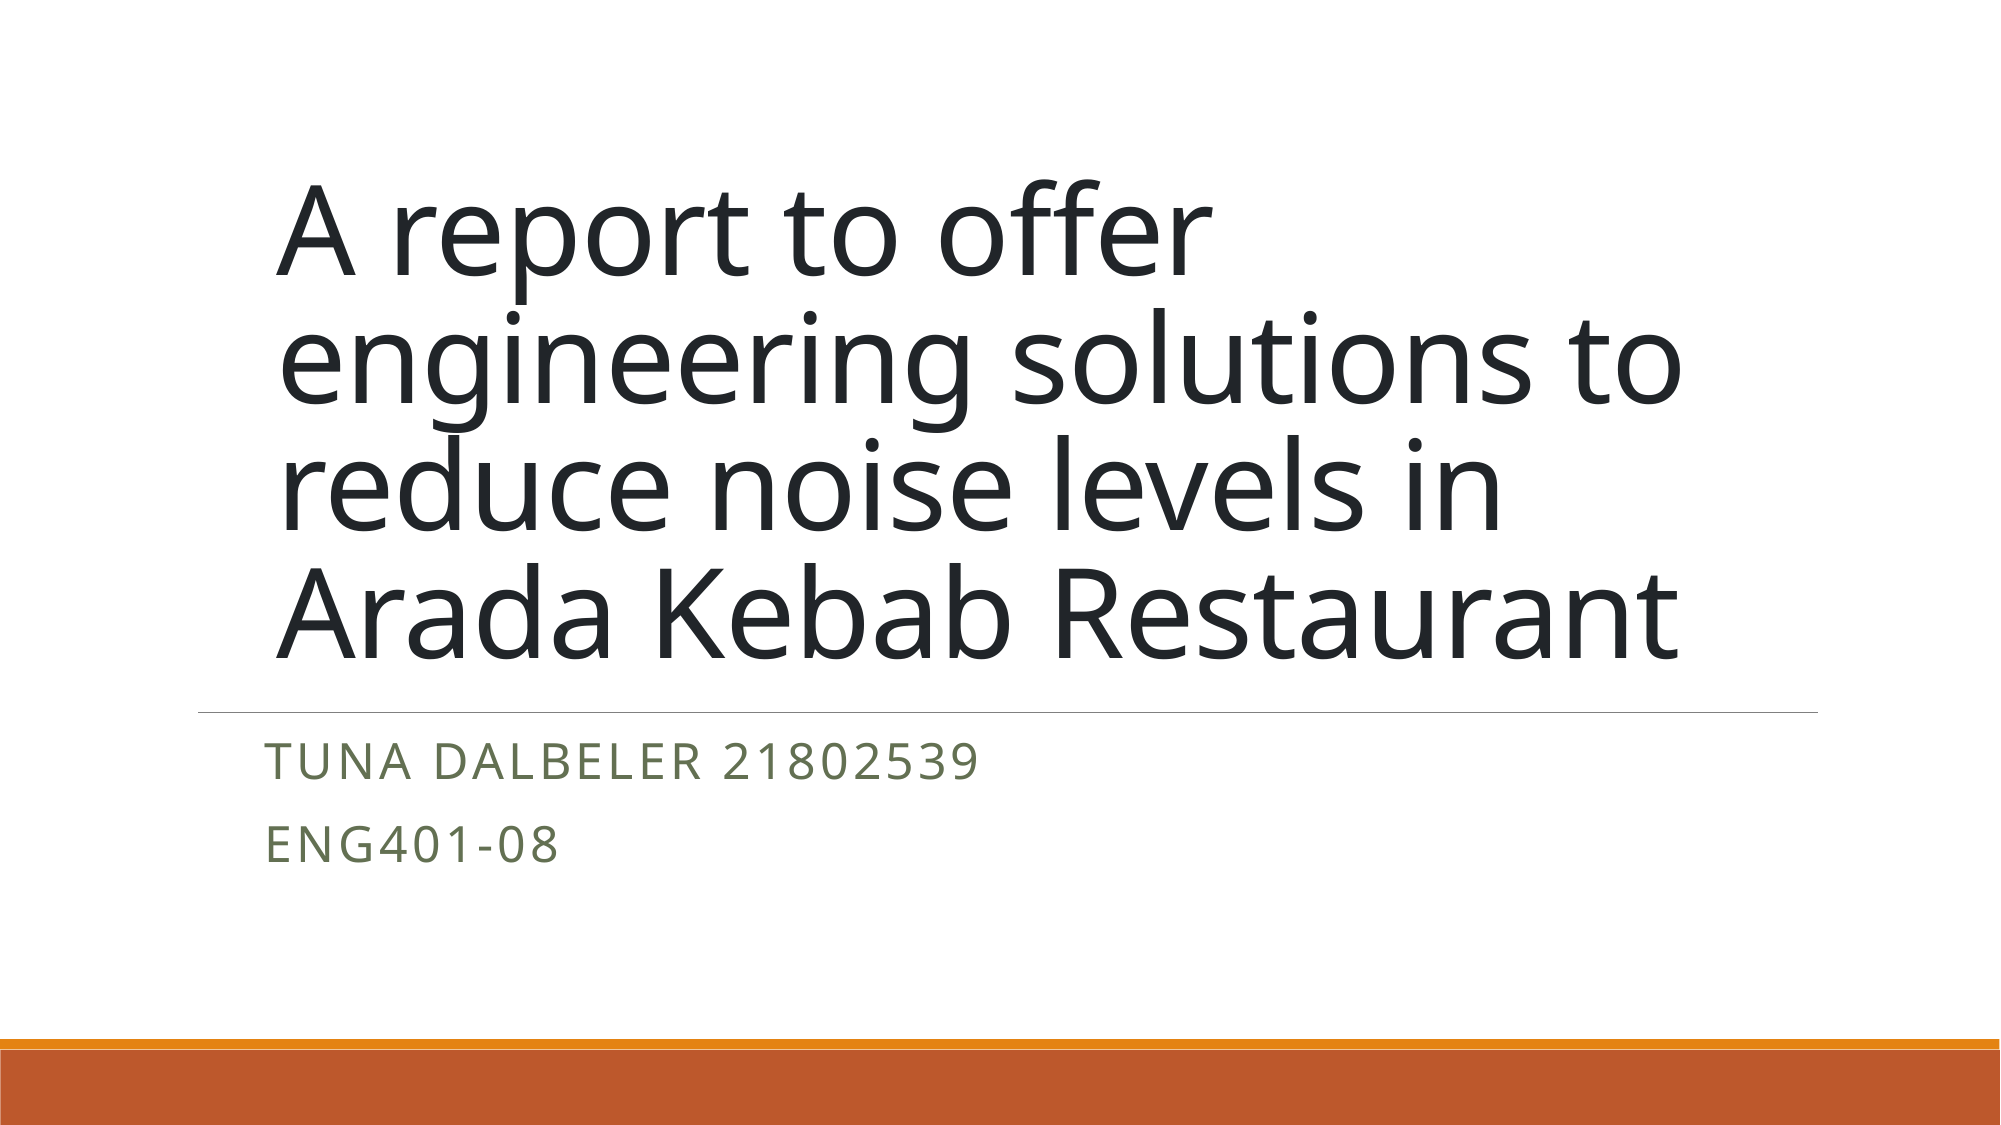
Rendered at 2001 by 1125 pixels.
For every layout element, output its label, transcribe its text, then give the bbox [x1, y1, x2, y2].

subtitle Tuna Dalbeler 21802539 ENG401-08 [249, 728, 1750, 1001]
title A report to offer engineering solutions to reduce noise levels in Arada Kebab Restaurant [261, 299, 1761, 692]
